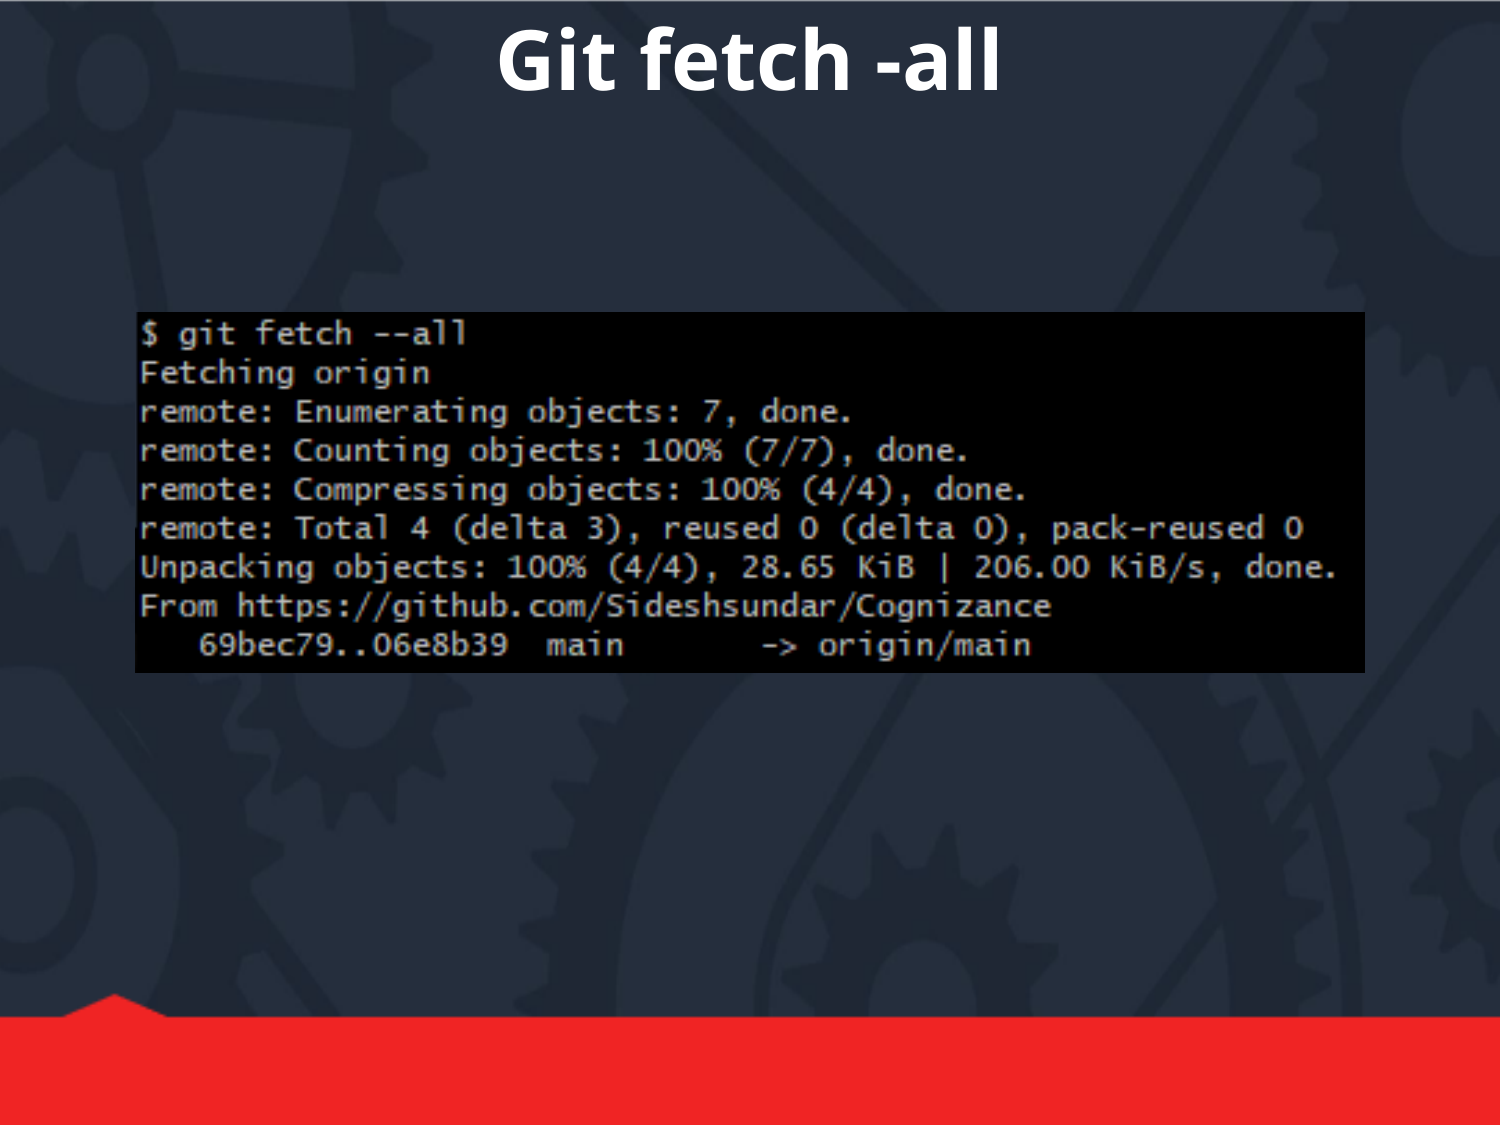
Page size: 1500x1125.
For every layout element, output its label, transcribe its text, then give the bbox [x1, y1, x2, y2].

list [134, 312, 1366, 673]
picture [0, 0, 1500, 1125]
text_box Git fetch -all [374, 0, 1125, 115]
